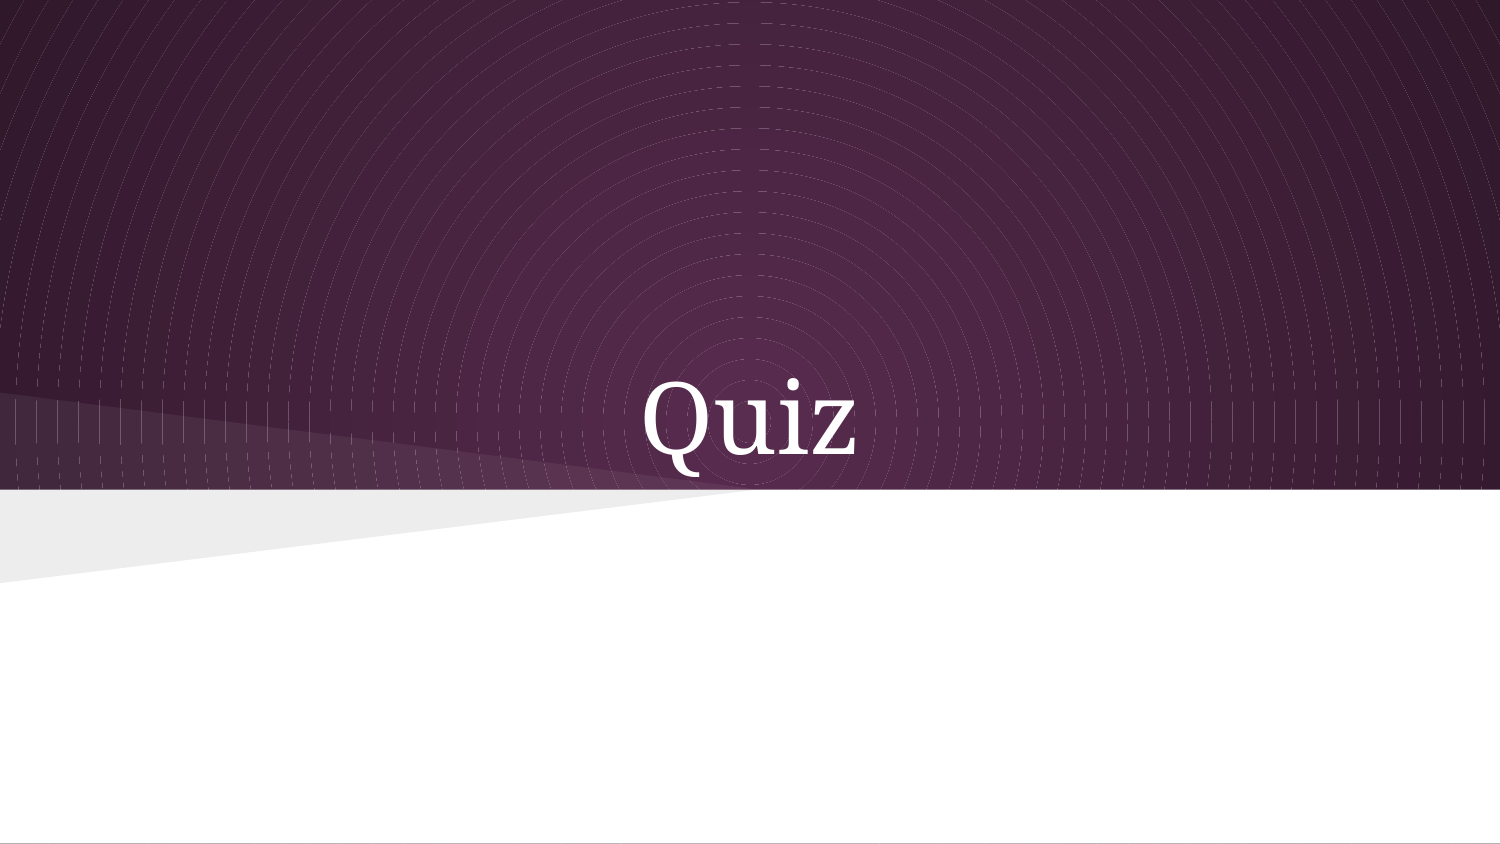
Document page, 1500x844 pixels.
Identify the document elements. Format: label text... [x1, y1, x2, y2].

title Quiz [112, 286, 1388, 490]
